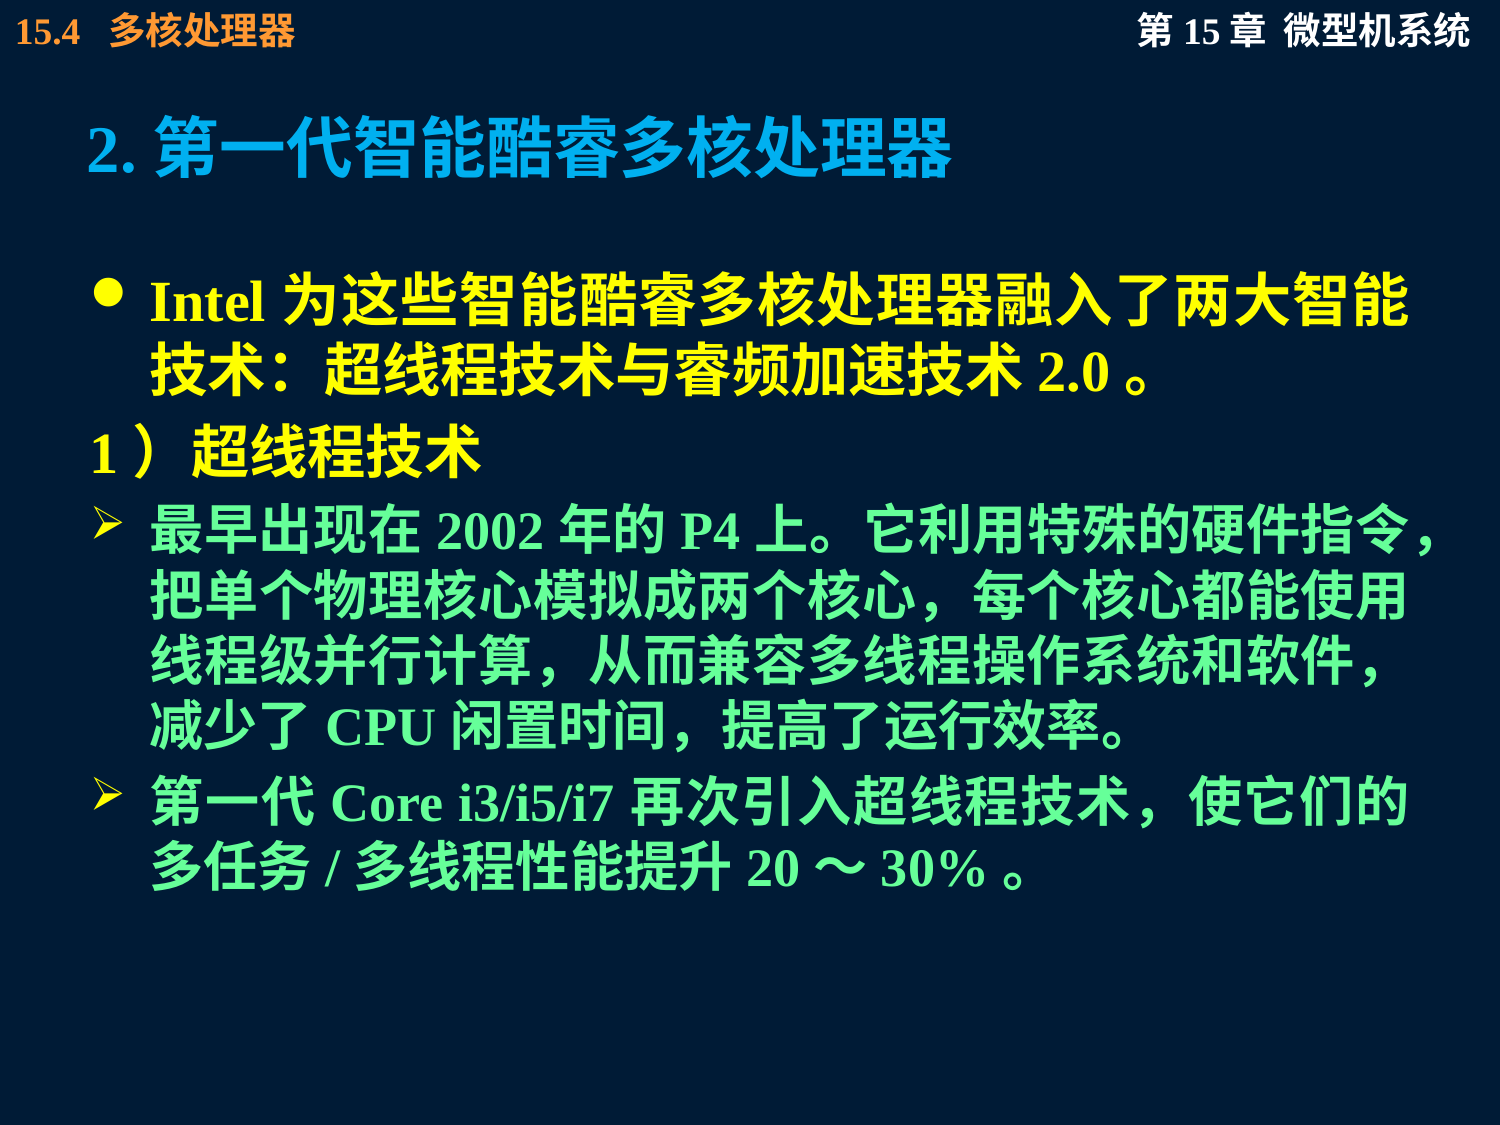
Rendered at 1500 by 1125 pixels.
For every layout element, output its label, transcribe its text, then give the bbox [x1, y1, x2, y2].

title 2.第一代智能酷睿多核处理器 [71, 52, 1422, 240]
list Intel为这些智能酷睿多核处理器融入了两大智能技术：超线程技术与睿频加速技术2.0。 1）超线程技术 最早出现在2002年的P4上。它利用特殊的硬件指令，把单个物理核心模拟成两个核心，每个核心都能使用线程级并行计算，从而兼容多线程操作系统和软件，减少了CPU闲置时间，提高了运行效率。 第一代Core i3/i5/i7再次引入超线程技术，使它们的多任务/多线程性能提升20～30%。 [75, 256, 1425, 920]
